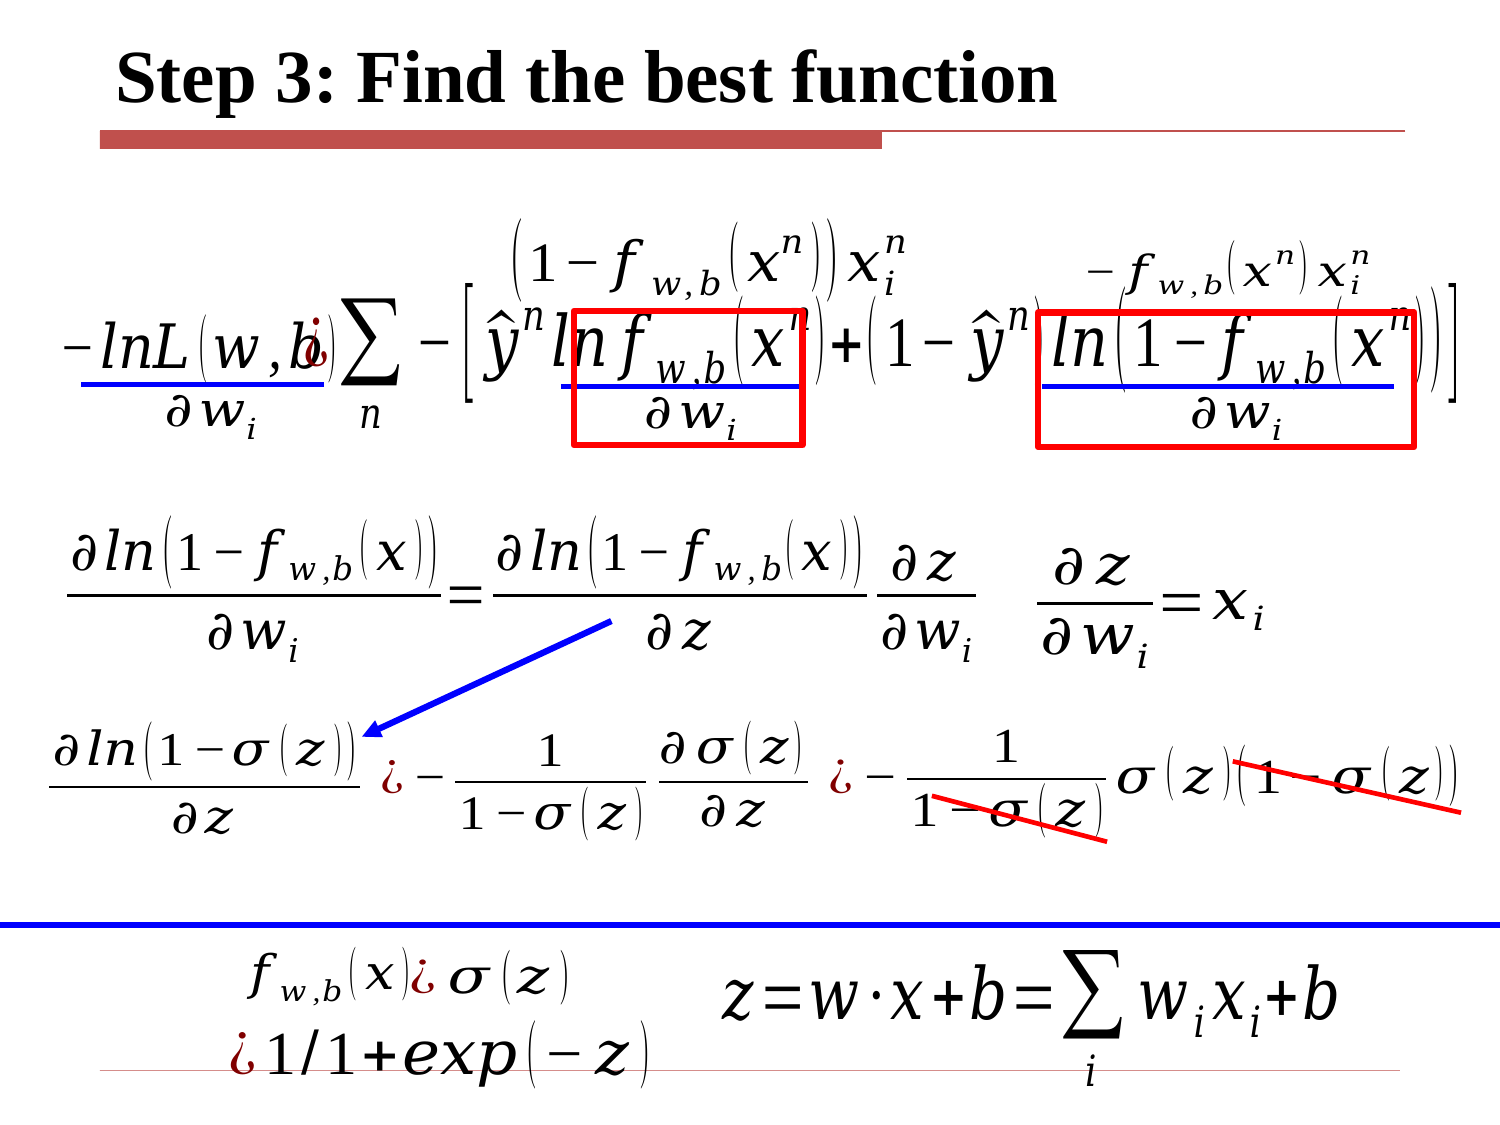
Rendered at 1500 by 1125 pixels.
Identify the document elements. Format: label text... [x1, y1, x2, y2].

text_box [572, 309, 805, 386]
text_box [931, 795, 1108, 842]
text_box [572, 392, 805, 447]
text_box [1232, 761, 1462, 813]
title Step 3: Find the best function [100, 30, 1412, 126]
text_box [361, 620, 612, 737]
text_box [1036, 310, 1416, 449]
